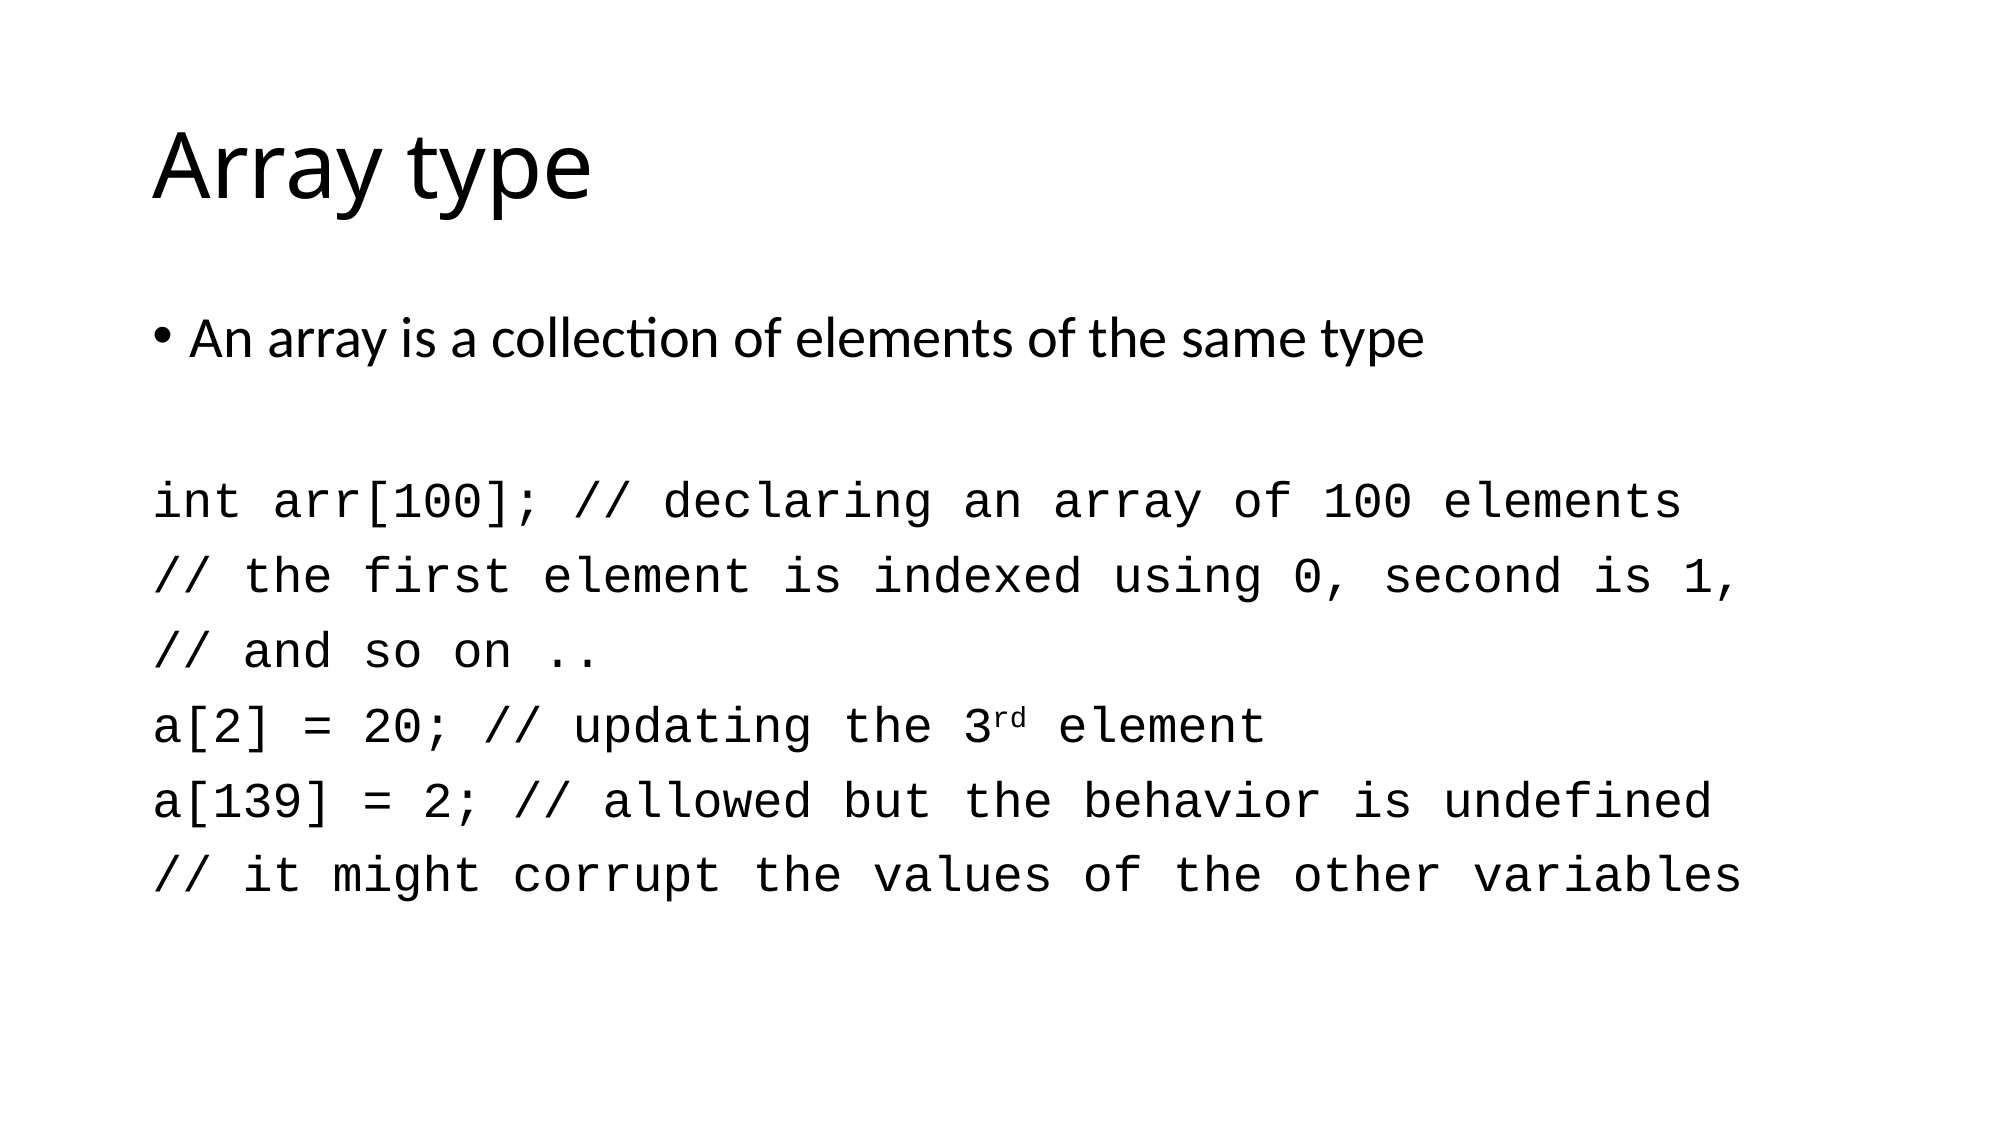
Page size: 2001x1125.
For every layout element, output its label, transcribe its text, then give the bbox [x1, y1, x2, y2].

list An array is a collection of elements of the same type int arr[100]; // declaring an array of 100 elements // the first element is indexed using 0, second is 1, // and so on .. a[2] = 20; // updating the 3rd element a[139] = 2; // allowed but the behavior is undefined // it might corrupt the values of the other variables [137, 299, 1863, 1014]
title Array type [137, 59, 1863, 278]
